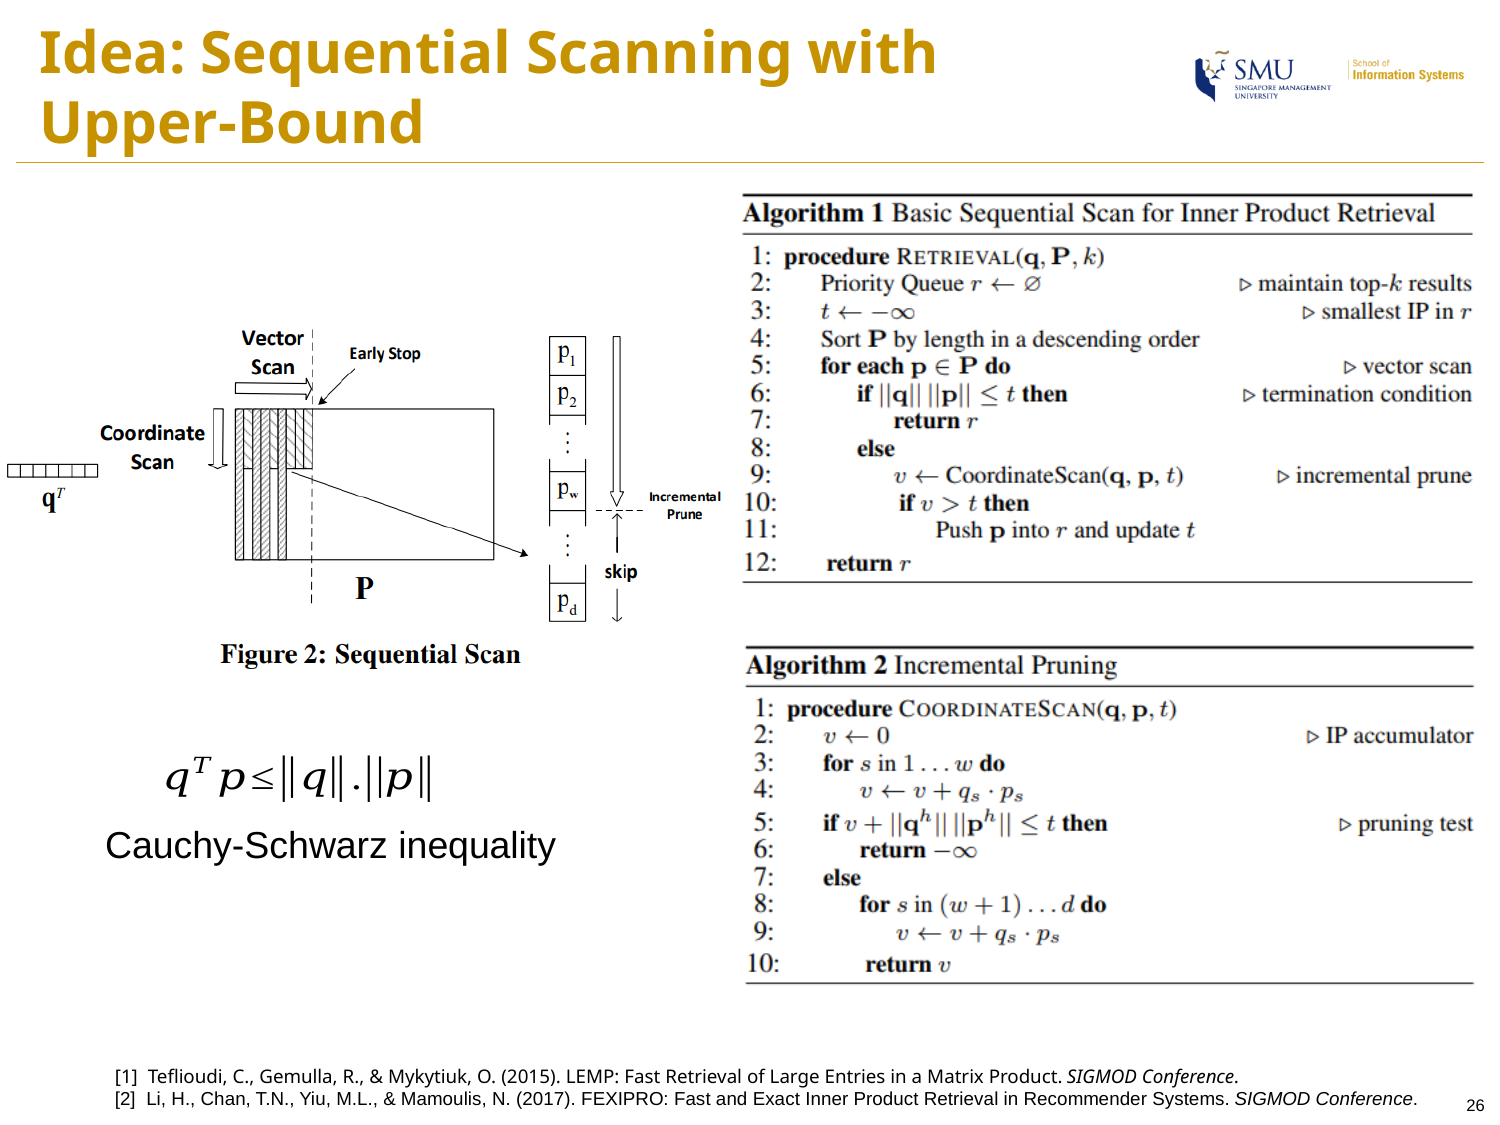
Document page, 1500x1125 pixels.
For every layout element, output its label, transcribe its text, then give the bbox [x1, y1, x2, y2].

slide_number 26 [1287, 1087, 1500, 1125]
text_box [1] Teflioudi, C., Gemulla, R., & Mykytiuk, O. (2015). LEMP: Fast Retrieval of Large Entries in a Matrix Product. SIGMOD Conference. [2] Li, H., Chan, T.N., Yiu, M.L., & Mamoulis, N. (2017). FEXIPRO: Fast and Exact Inner Product Retrieval in Recommender Systems. SIGMOD Conference. [99, 1057, 1435, 1117]
title Idea: Sequential Scanning with Upper-Bound [24, 7, 1100, 164]
text_box Cauchy-Schwarz inequality [90, 813, 572, 874]
picture [0, 187, 1486, 988]
picture [1175, 29, 1484, 122]
